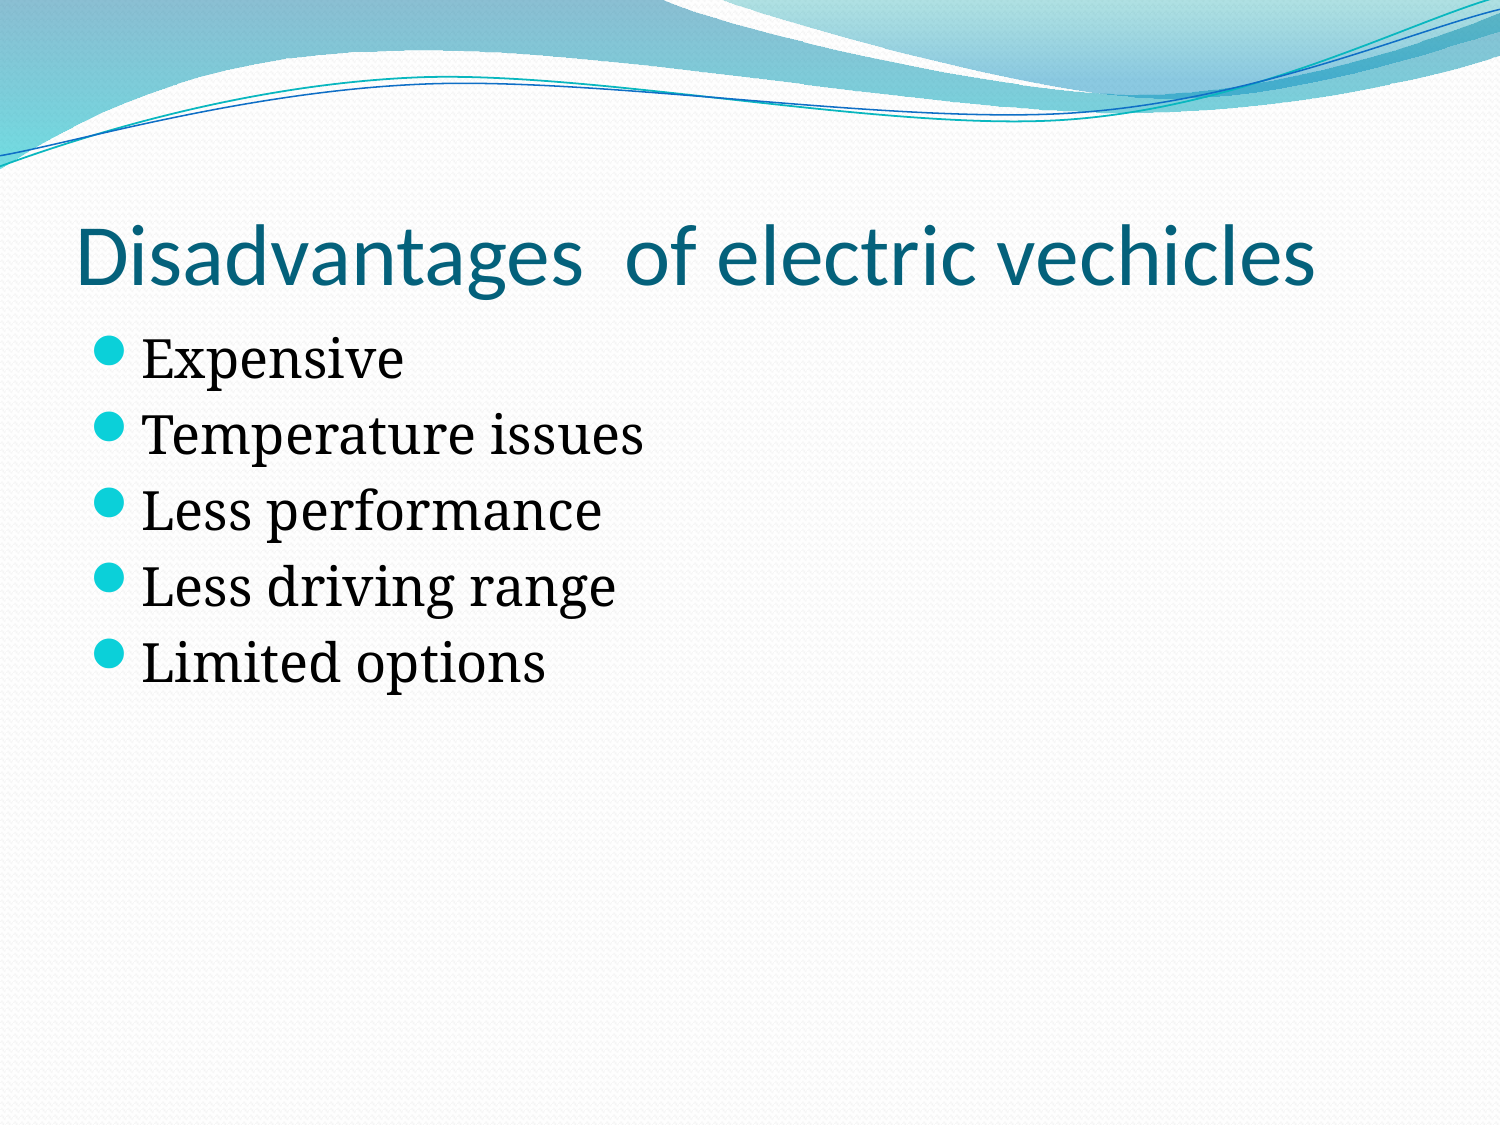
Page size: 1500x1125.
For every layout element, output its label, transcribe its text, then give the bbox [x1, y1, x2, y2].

title Disadvantages of electric vechicles [75, 115, 1425, 303]
list Expensive Temperature issues Less performance Less driving range Limited options [75, 317, 1425, 1038]
